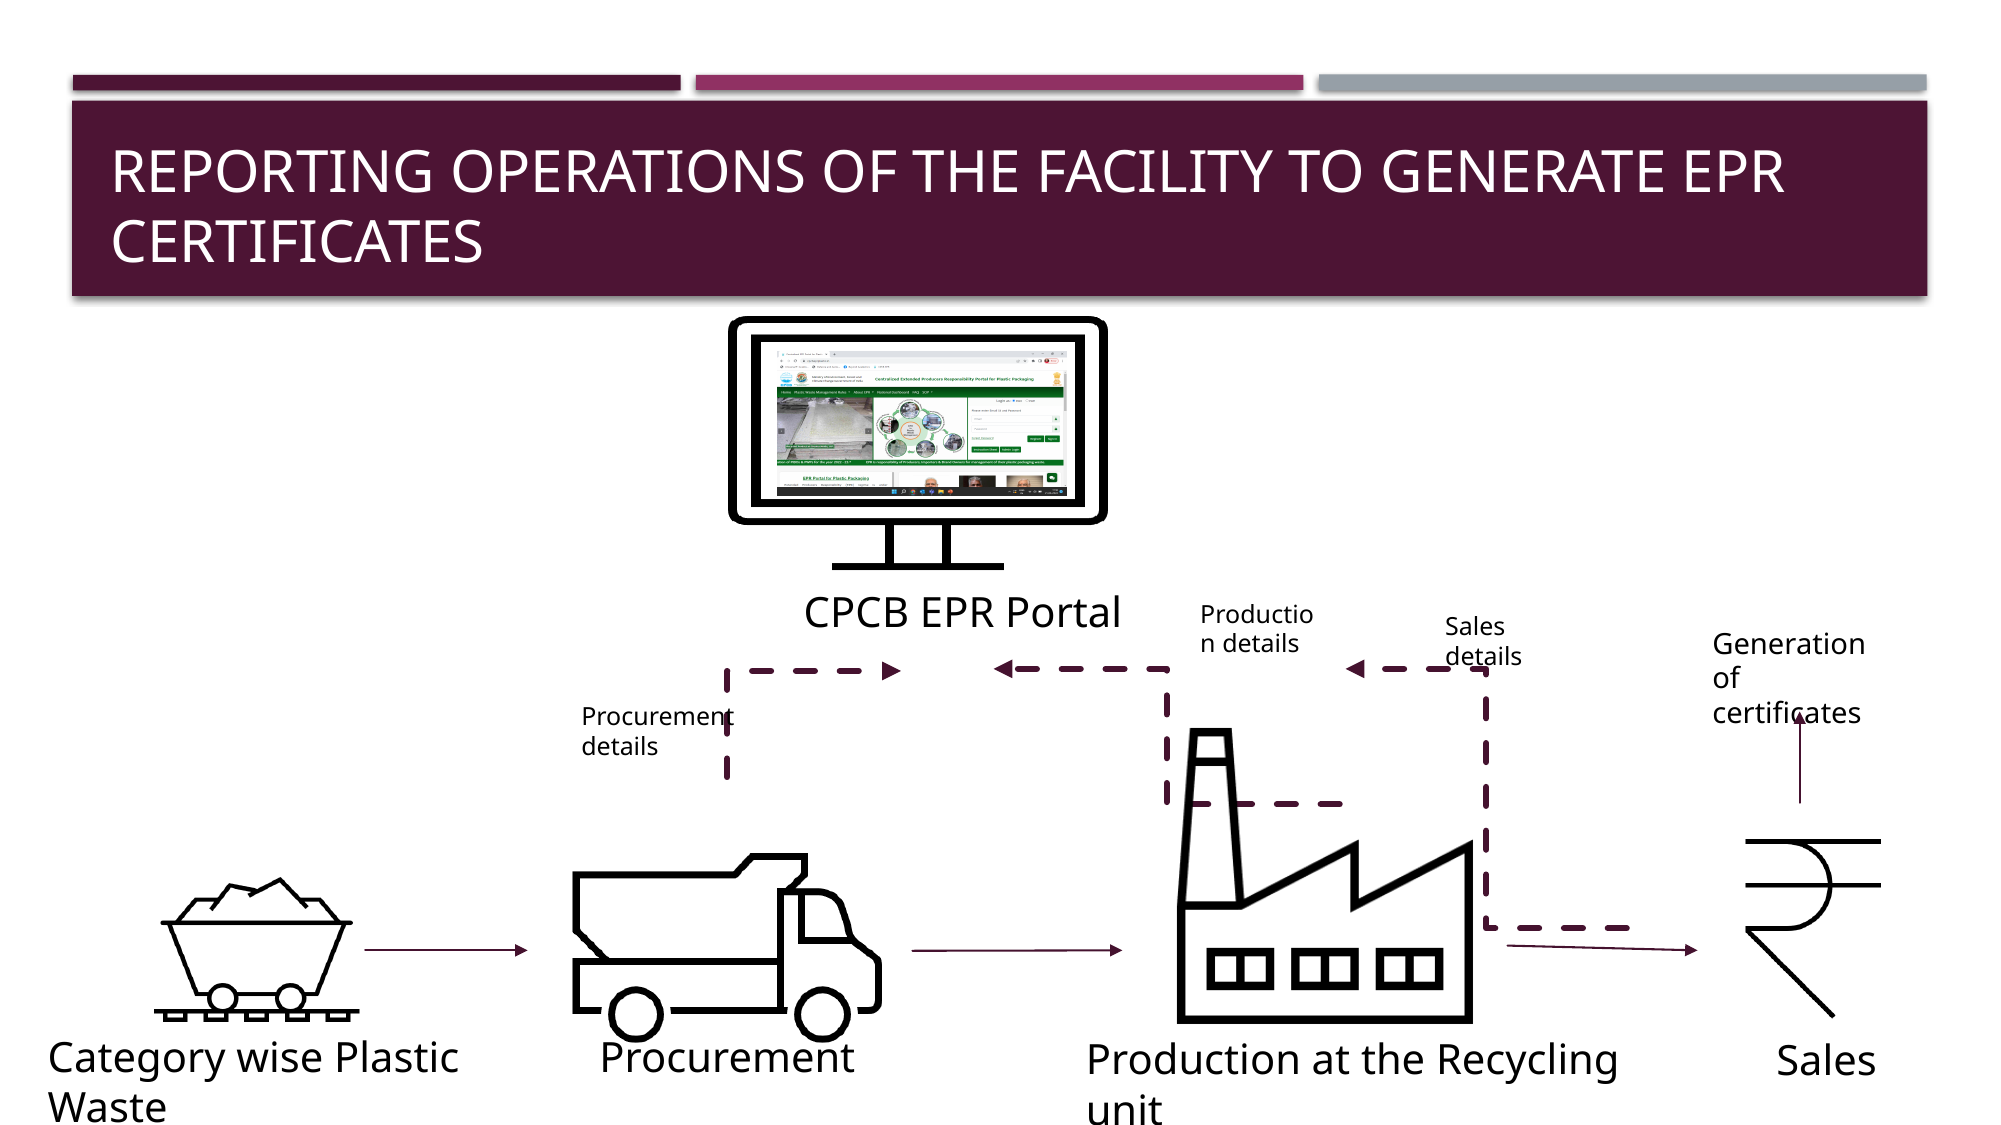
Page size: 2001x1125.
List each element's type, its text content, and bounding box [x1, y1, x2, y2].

picture [558, 776, 896, 1115]
text_box Sales details [1430, 602, 1585, 666]
text_box Generation of certificates [1697, 617, 1902, 738]
title Reporting operations of the facility to generate EPR Certificates [95, 115, 1905, 282]
picture [1121, 672, 1528, 1079]
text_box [1506, 945, 1699, 951]
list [148, 846, 366, 1055]
text_box Production details [1185, 590, 1340, 666]
text_box Category wise Plastic Waste [32, 1023, 597, 1125]
text_box Sales [1761, 1052, 1916, 1091]
text_box Procurement details [566, 692, 754, 768]
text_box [1345, 668, 1628, 929]
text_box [690, 263, 1182, 635]
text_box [760, 636, 868, 812]
picture [1697, 810, 1929, 1043]
text_box Production at the Recycling unit [1071, 1026, 1686, 1125]
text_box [993, 668, 1341, 805]
